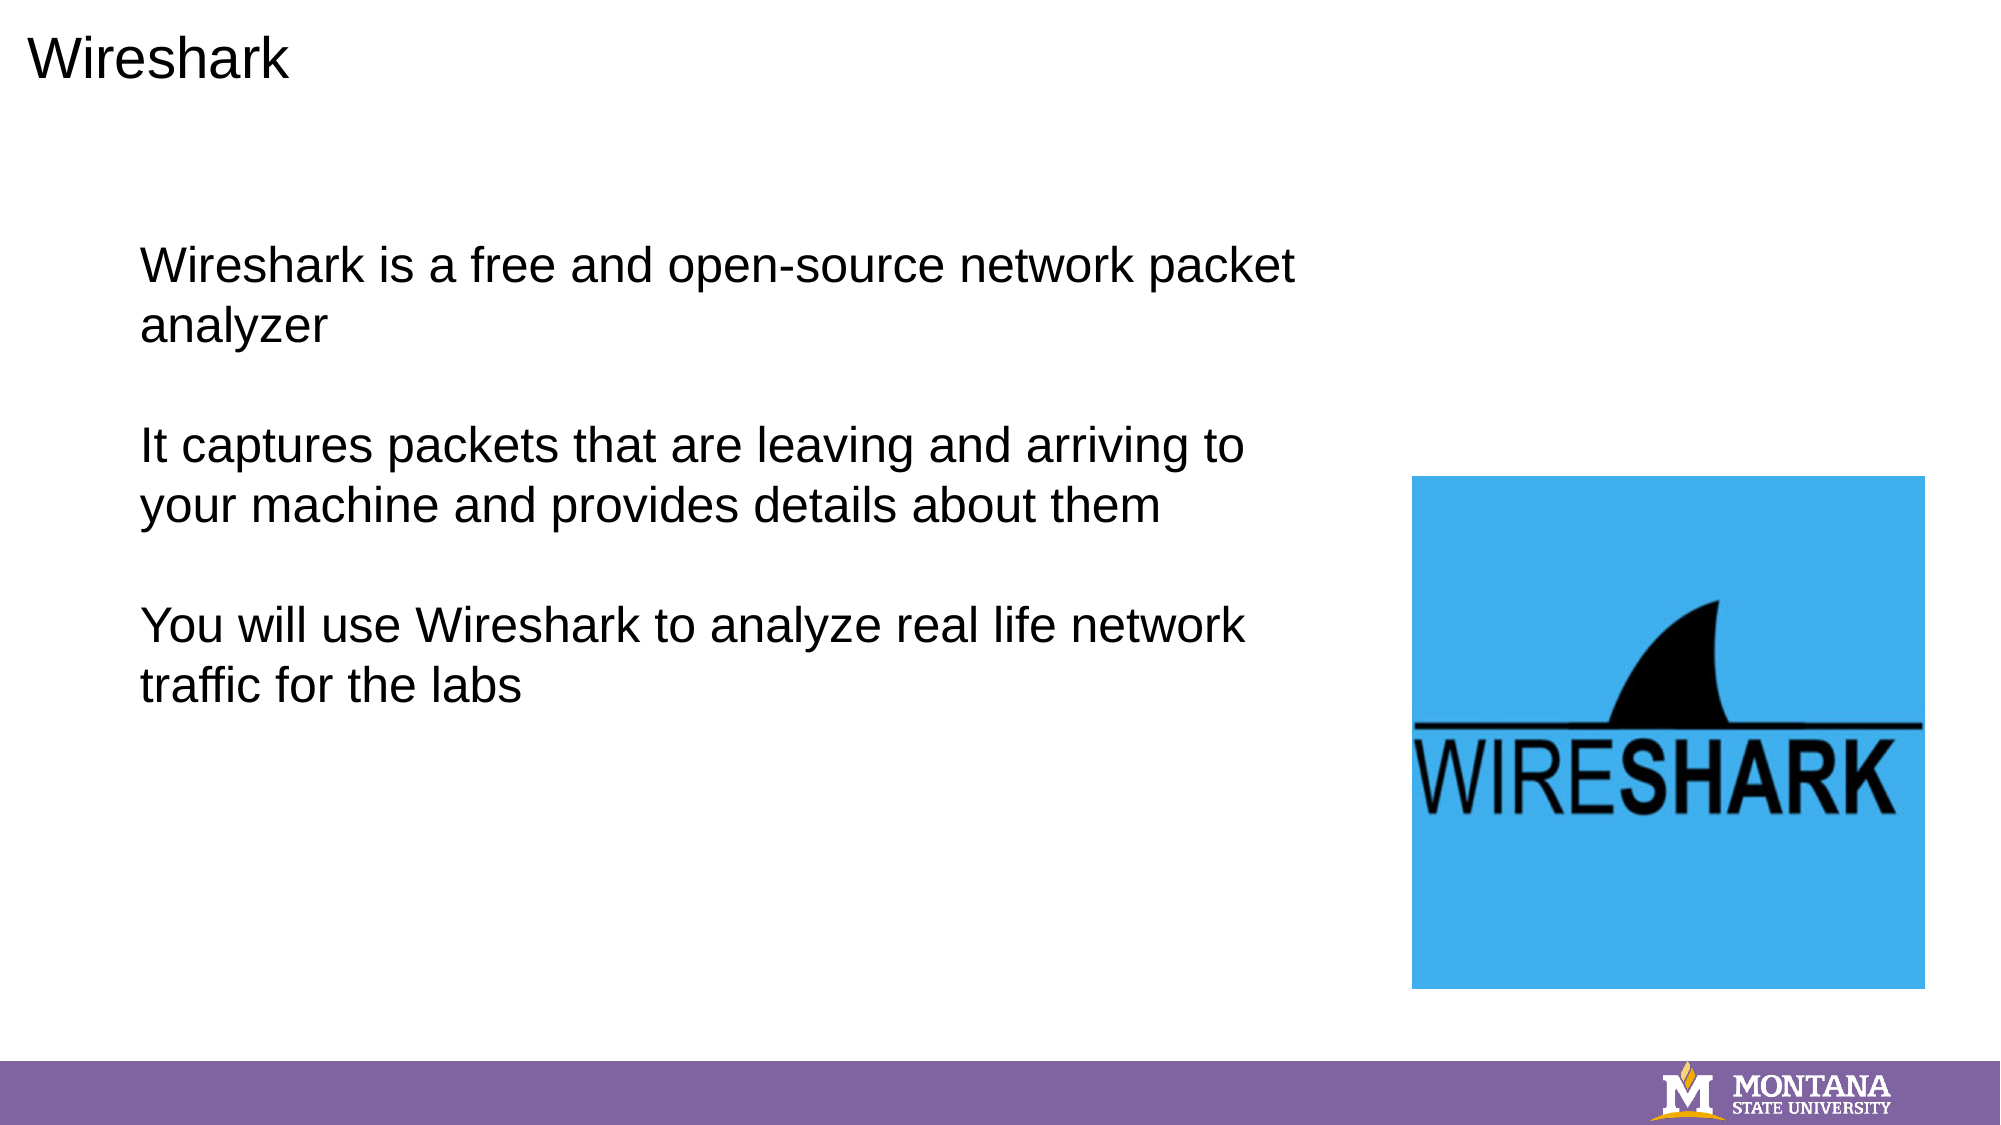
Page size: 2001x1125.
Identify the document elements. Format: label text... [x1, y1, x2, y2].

text_box Wireshark is a free and open-source network packet analyzer It captures packets that are leaving and arriving to your machine and provides details about them You will use Wireshark to analyze real life network traffic for the labs [124, 224, 1325, 720]
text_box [1892, 1060, 2000, 1125]
text_box Wireshark [12, 13, 863, 98]
picture [1412, 475, 1926, 989]
picture [1649, 1060, 1892, 1122]
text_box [0, 1060, 1647, 1125]
